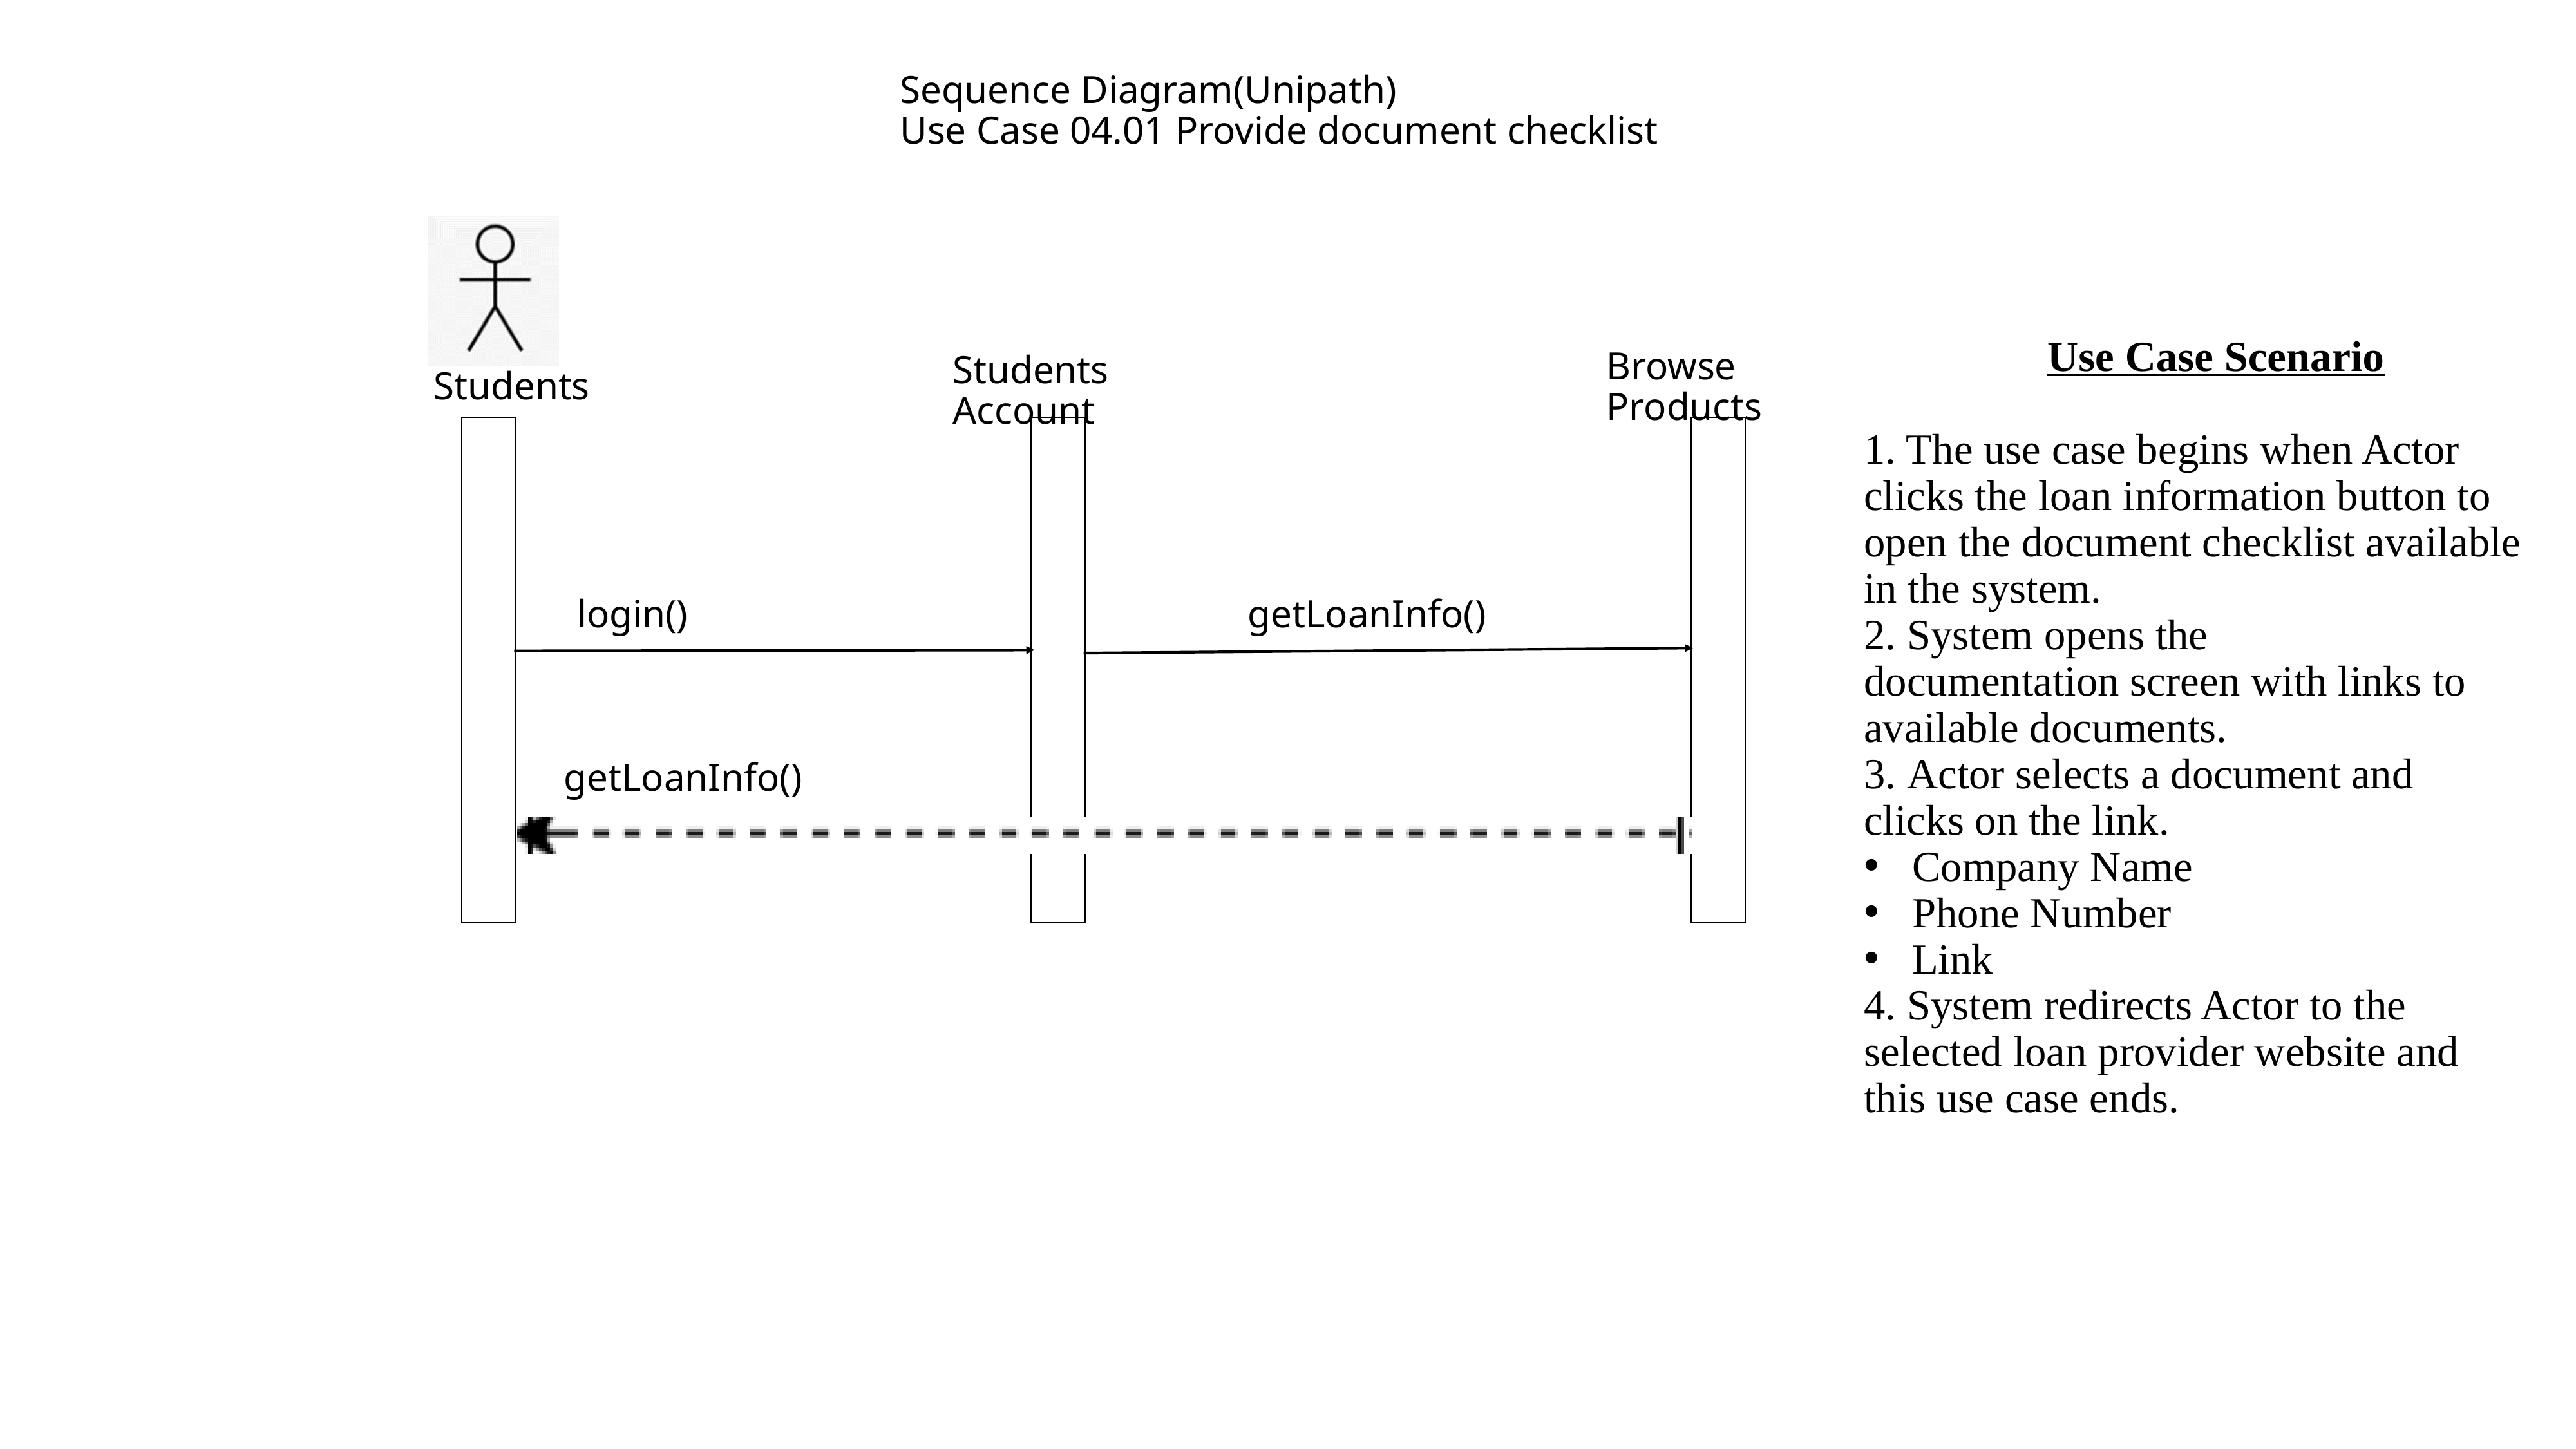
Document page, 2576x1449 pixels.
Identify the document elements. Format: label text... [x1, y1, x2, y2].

picture [428, 214, 559, 366]
text_box login() [572, 589, 862, 641]
text_box getLoanInfo() [1242, 589, 1533, 641]
text_box Students Account [947, 345, 1237, 438]
text_box Browse Products [1601, 341, 1859, 433]
text_box getLoanInfo() [558, 753, 875, 805]
text_box [1691, 433, 1746, 923]
text_box Sequence Diagram(Unipath) Use Case 04.01 Provide document checklist [895, 65, 1693, 158]
text_box [1031, 438, 1086, 817]
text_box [1083, 647, 1693, 654]
text_box Students [428, 361, 719, 413]
text_box Use Case Scenario 1. The use case begins when Actor clicks the loan information button to open the document checklist available in the system. 2. System opens the documentation screen with links to available documents. 3. Actor selects a document and clicks on the link. Company Name Phone Number Link 4. System redirects Actor to the selected loan provider website and this use case ends. [1859, 329, 2532, 1209]
text_box [1031, 854, 1086, 923]
text_box [461, 417, 516, 923]
picture [516, 817, 1692, 854]
